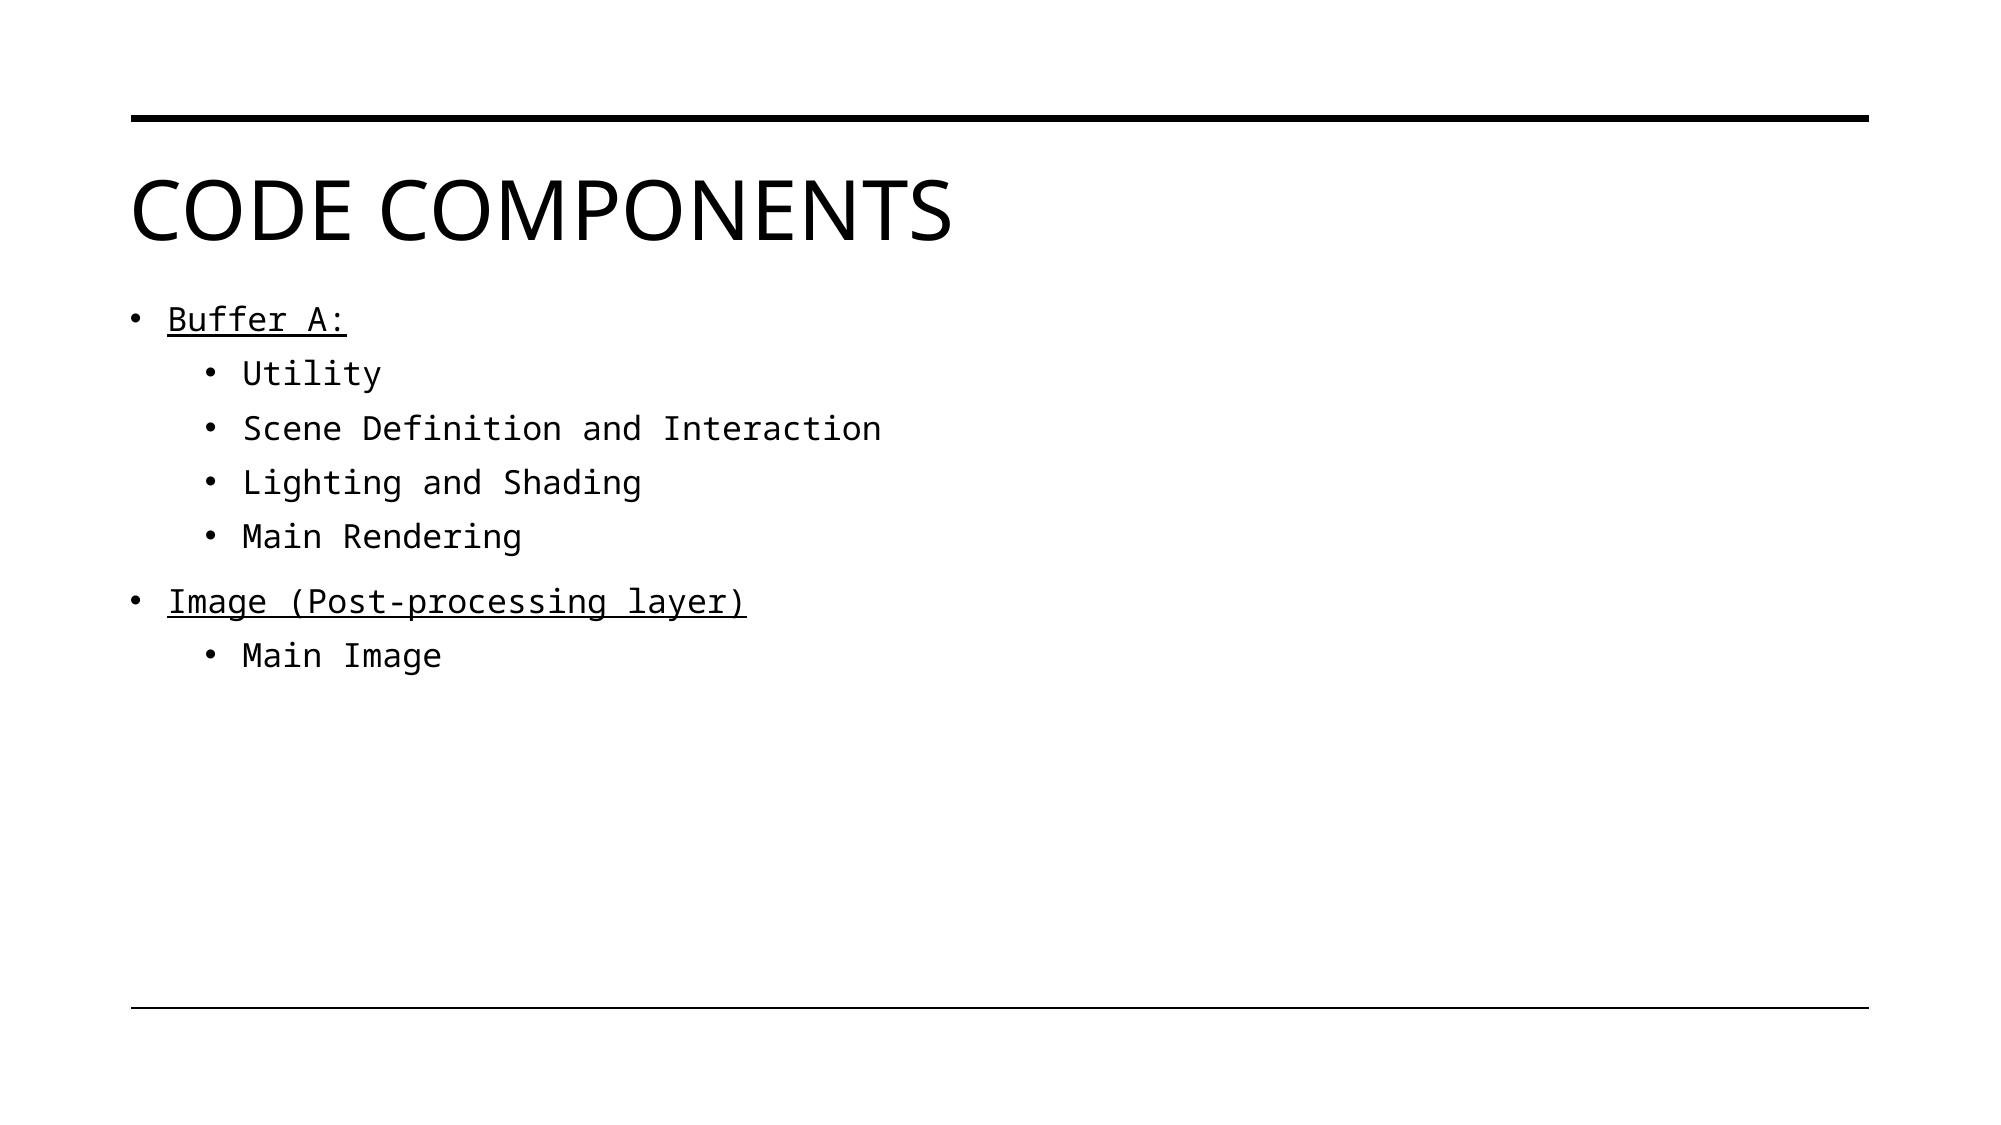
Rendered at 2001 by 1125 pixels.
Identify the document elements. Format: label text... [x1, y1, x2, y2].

title code components [114, 149, 1869, 286]
list Buffer A: Utility Scene Definition and Interaction Lighting and Shading Main Rendering Image (Post-processing layer) Main Image [114, 286, 1869, 978]
